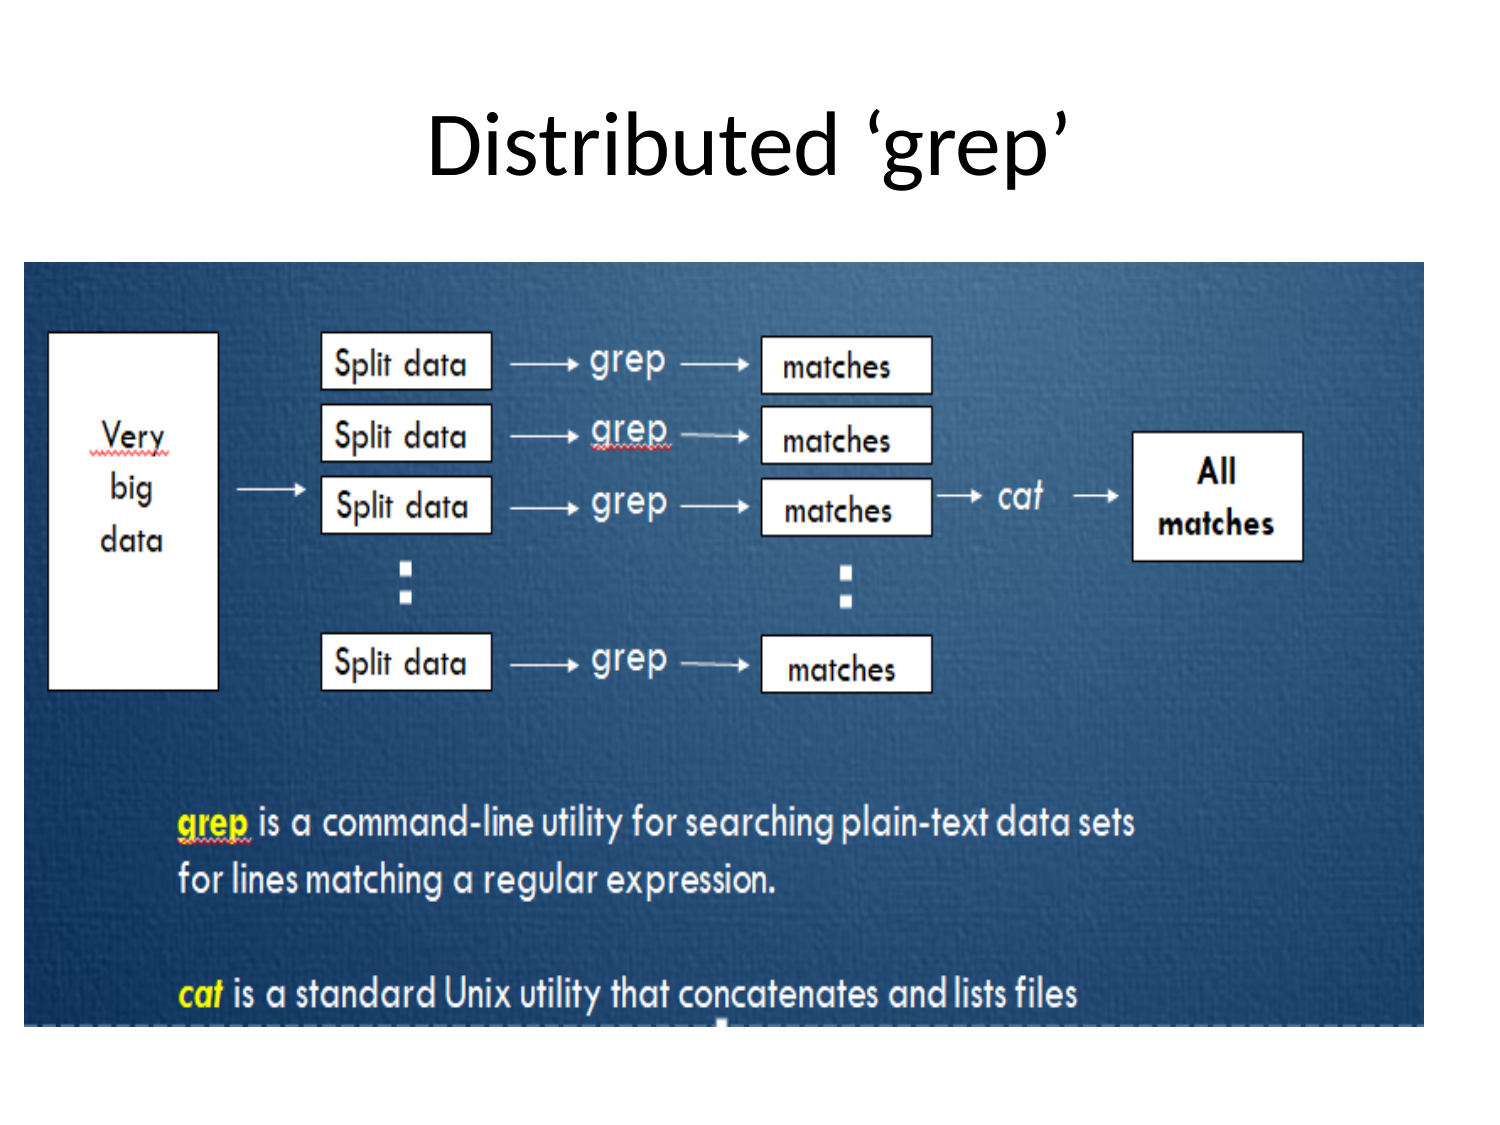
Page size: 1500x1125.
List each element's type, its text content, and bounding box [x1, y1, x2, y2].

picture [24, 262, 1424, 1027]
title Distributed ‘grep’ [75, 45, 1425, 233]
